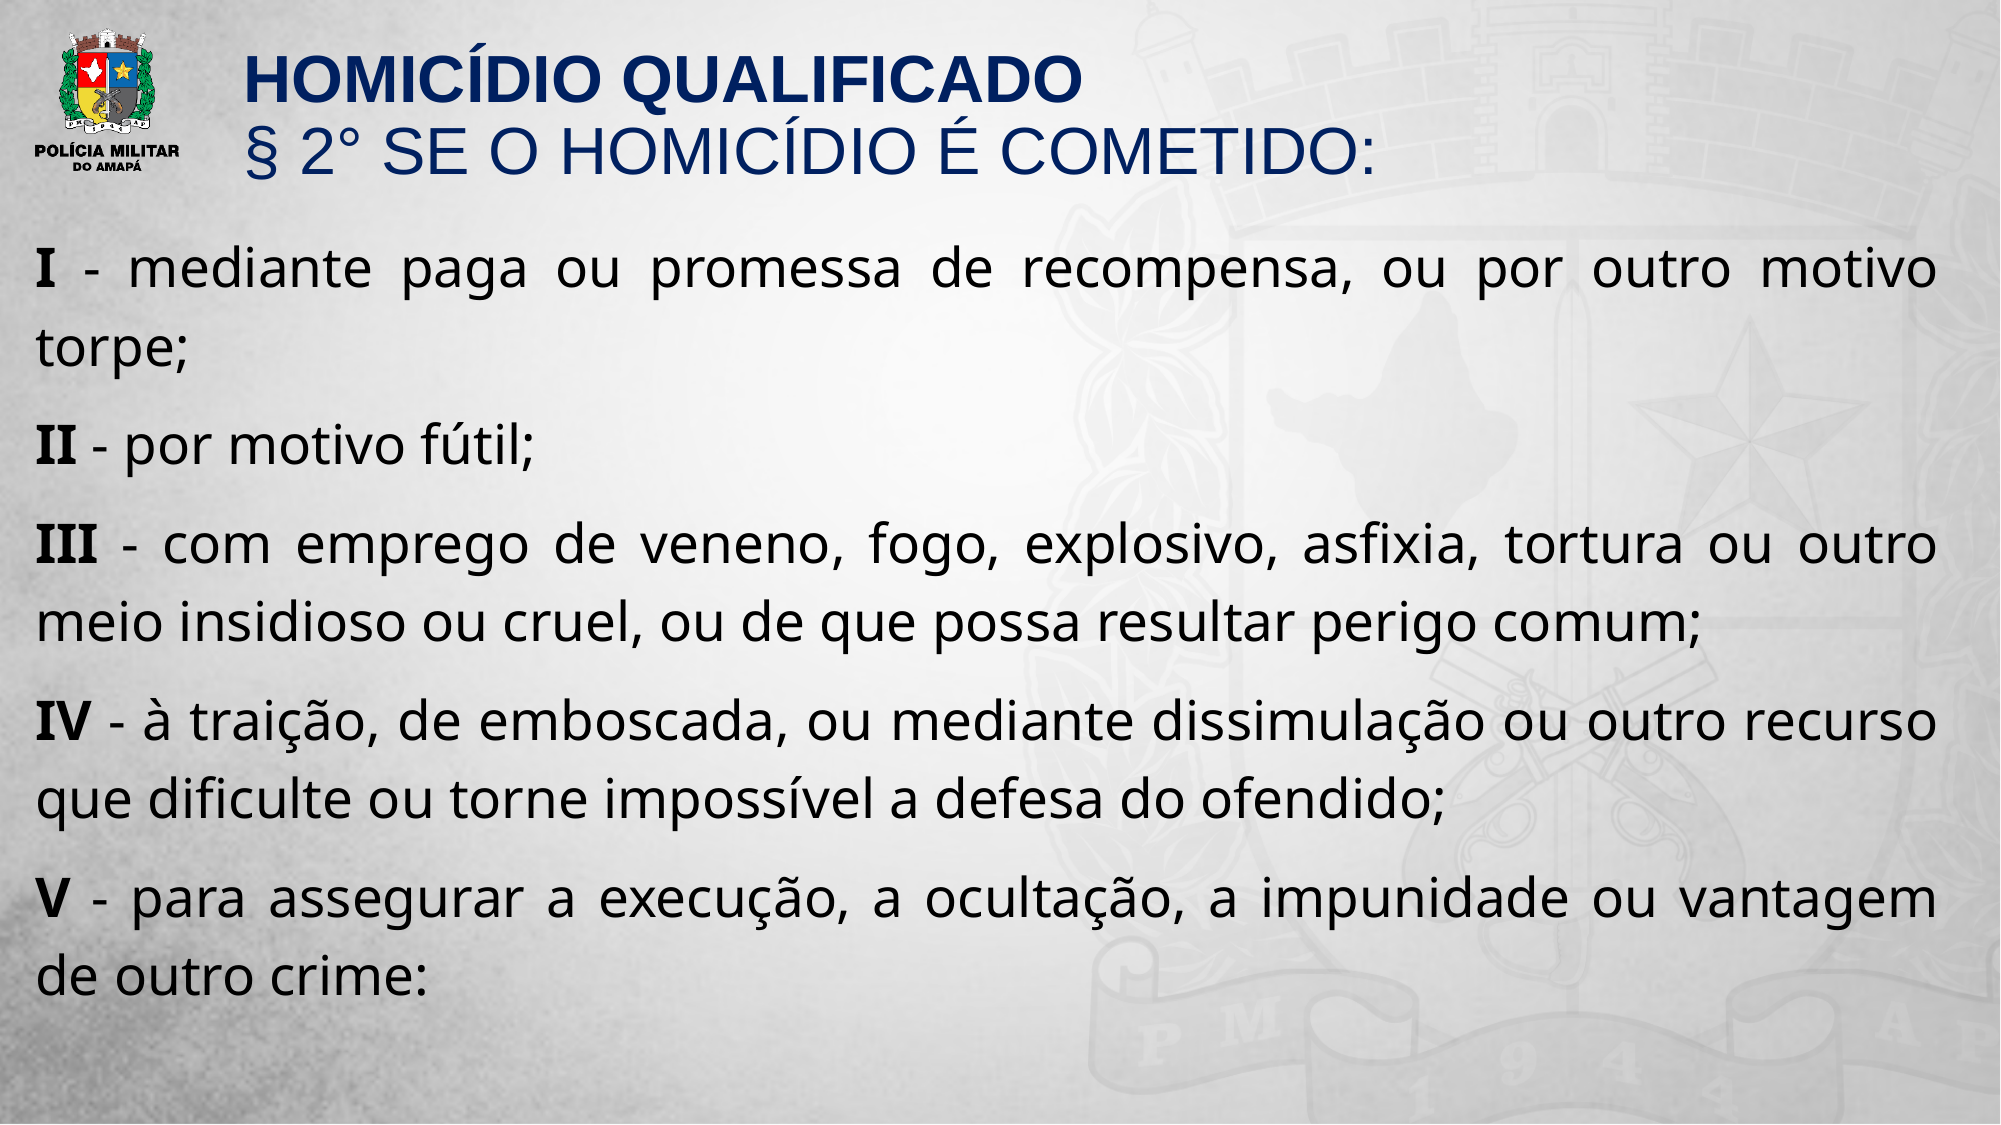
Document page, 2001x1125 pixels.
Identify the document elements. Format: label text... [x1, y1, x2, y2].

picture [0, 0, 2001, 1125]
title Homicídio qualificado § 2° Se o homicídio é cometido: [210, 55, 1512, 212]
list I - mediante paga ou promessa de recompensa, ou por outro motivo torpe; II - por motivo fútil; III - com emprego de veneno, fogo, explosivo, asfixia, tortura ou outro meio insidioso ou cruel, ou de que possa resultar perigo comum; IV - à traição, de emboscada, ou mediante dissimulação ou outro recurso que dificulte ou torne impossível a defesa do ofendido; V - para assegurar a execução, a ocultação, a impunidade ou vantagem de outro crime: [20, 212, 1955, 1017]
